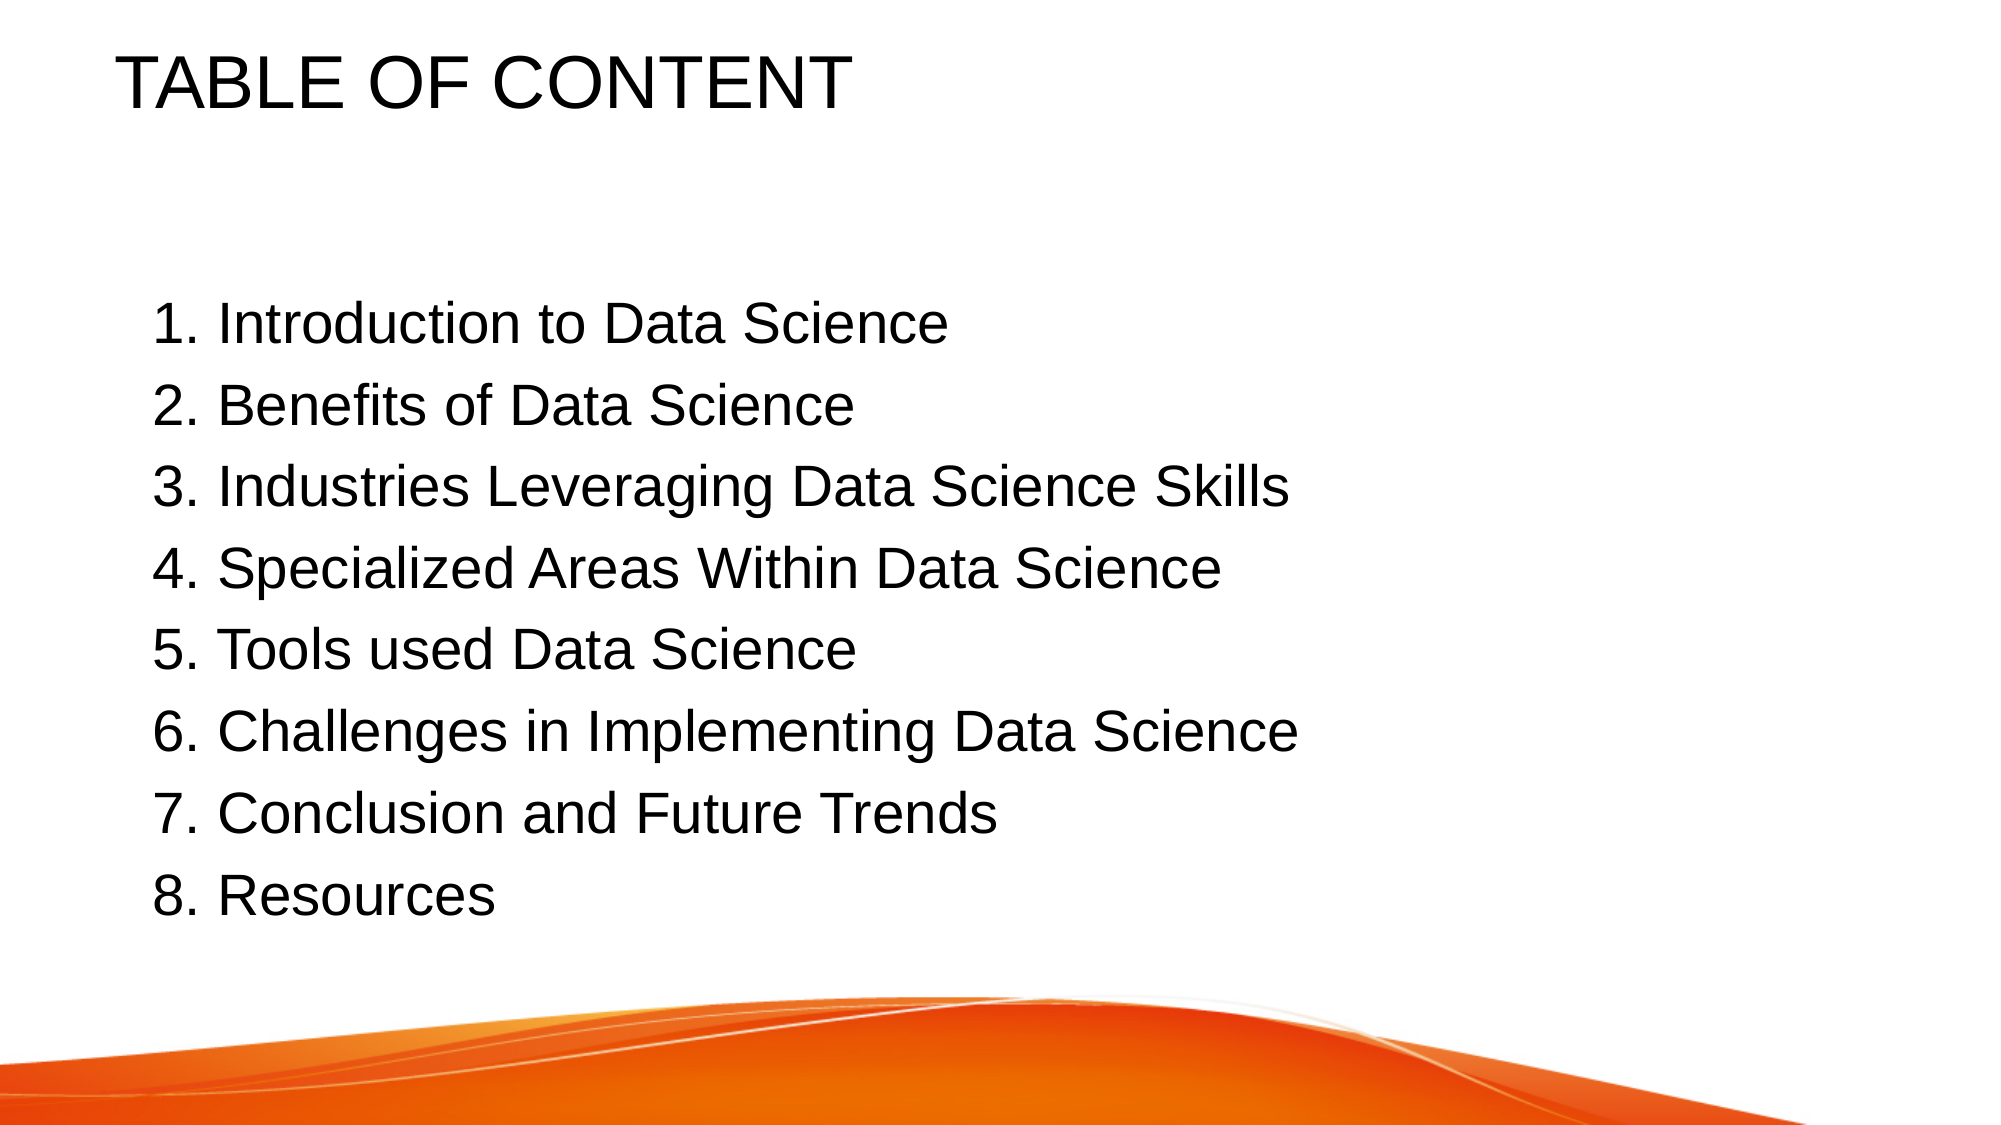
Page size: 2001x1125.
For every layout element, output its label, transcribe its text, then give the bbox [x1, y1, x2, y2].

title TABLE OF CONTENT [99, 30, 1901, 127]
picture [0, 0, 2000, 1125]
list 1. Introduction to Data Science 2. Benefits of Data Science 3. Industries Leveraging Data Science Skills 4. Specialized Areas Within Data Science 5. Tools used Data Science 6. Challenges in Implementing Data Science 7. Conclusion and Future Trends 8. Resources [137, 277, 1863, 1014]
